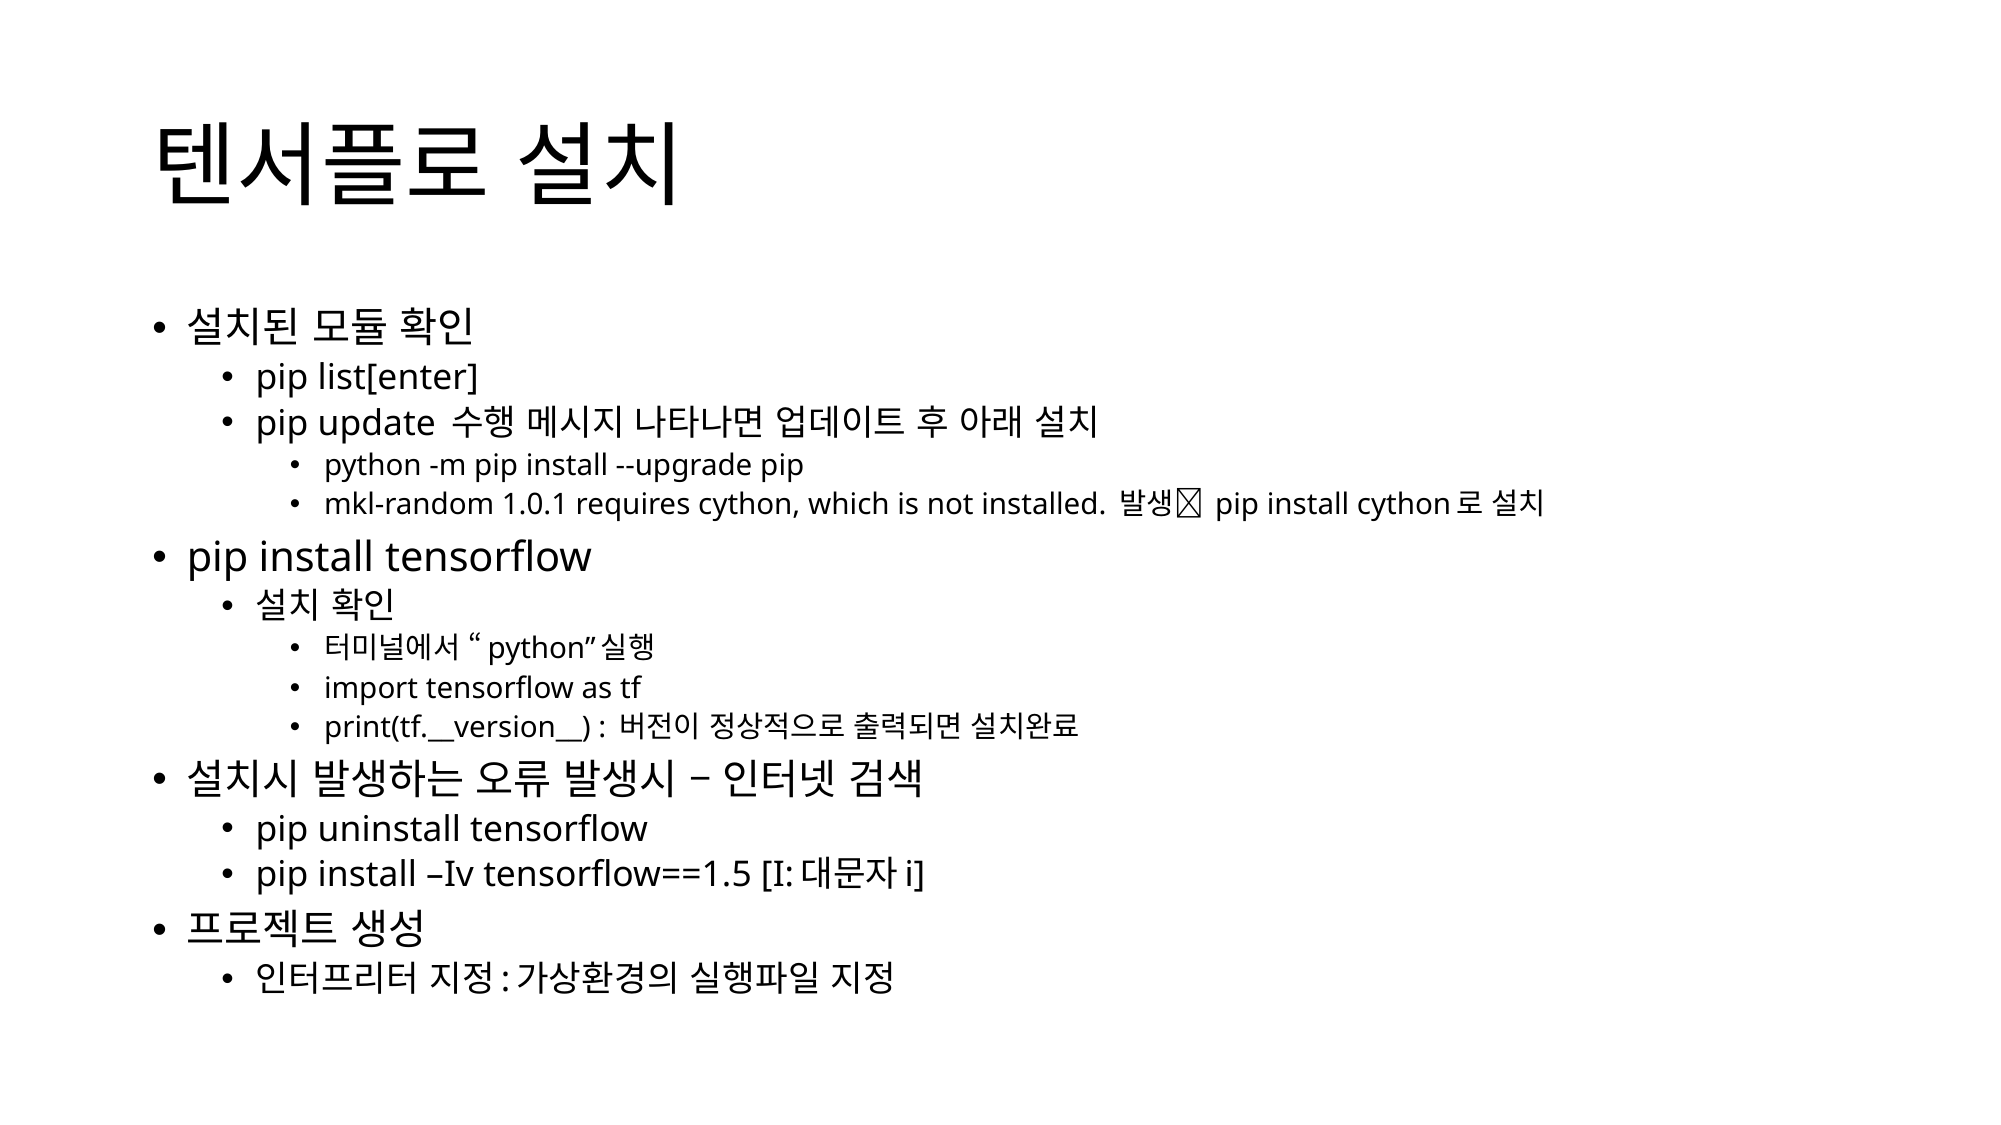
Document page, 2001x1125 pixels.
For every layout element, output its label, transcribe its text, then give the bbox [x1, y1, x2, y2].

list 설치된 모듈 확인 pip list[enter] pip update 수행 메시지 나타나면 업데이트 후 아래 설치 python -m pip install --upgrade pip mkl-random 1.0.1 requires cython, which is not installed. 발생 pip install cython로 설치 pip install tensorflow 설치 확인 터미널에서 “python”실행 import tensorflow as tf print(tf.__version__) : 버전이 정상적으로 출력되면 설치완료 설치시 발생하는 오류 발생시 – 인터넷 검색 pip uninstall tensorflow pip install –Iv tensorflow==1.5 [I:대문자i] 프로젝트 생성 인터프리터 지정:가상환경의 실행파일 지정 [137, 299, 1863, 1014]
title 텐서플로 설치 [137, 59, 1863, 278]
